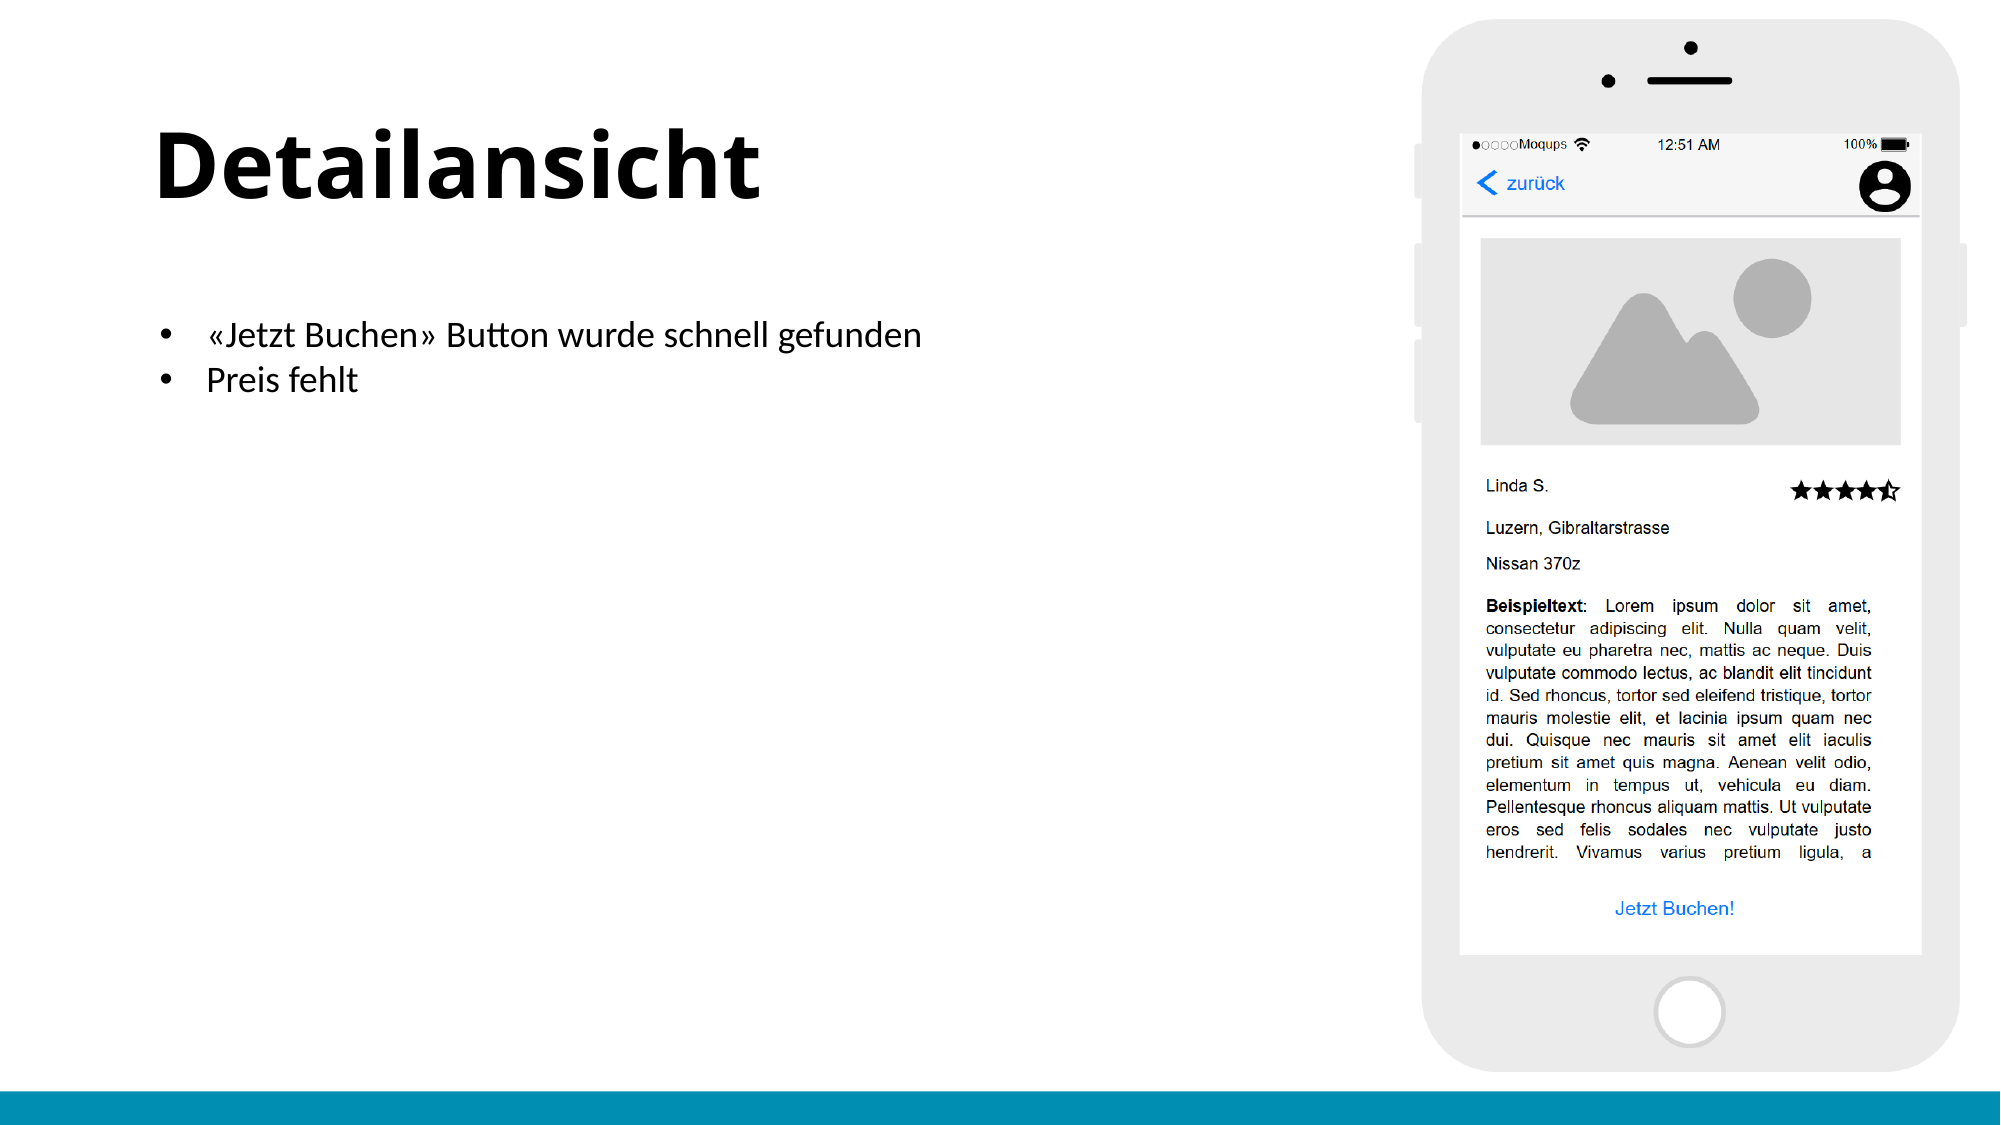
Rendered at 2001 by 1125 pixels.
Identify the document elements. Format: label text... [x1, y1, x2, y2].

title Detailansicht [137, 59, 1373, 278]
text_box [0, 1090, 2000, 1125]
picture [1406, 10, 1974, 1076]
text_box «Jetzt Buchen» Button wurde schnell gefunden Preis fehlt [144, 303, 1316, 408]
